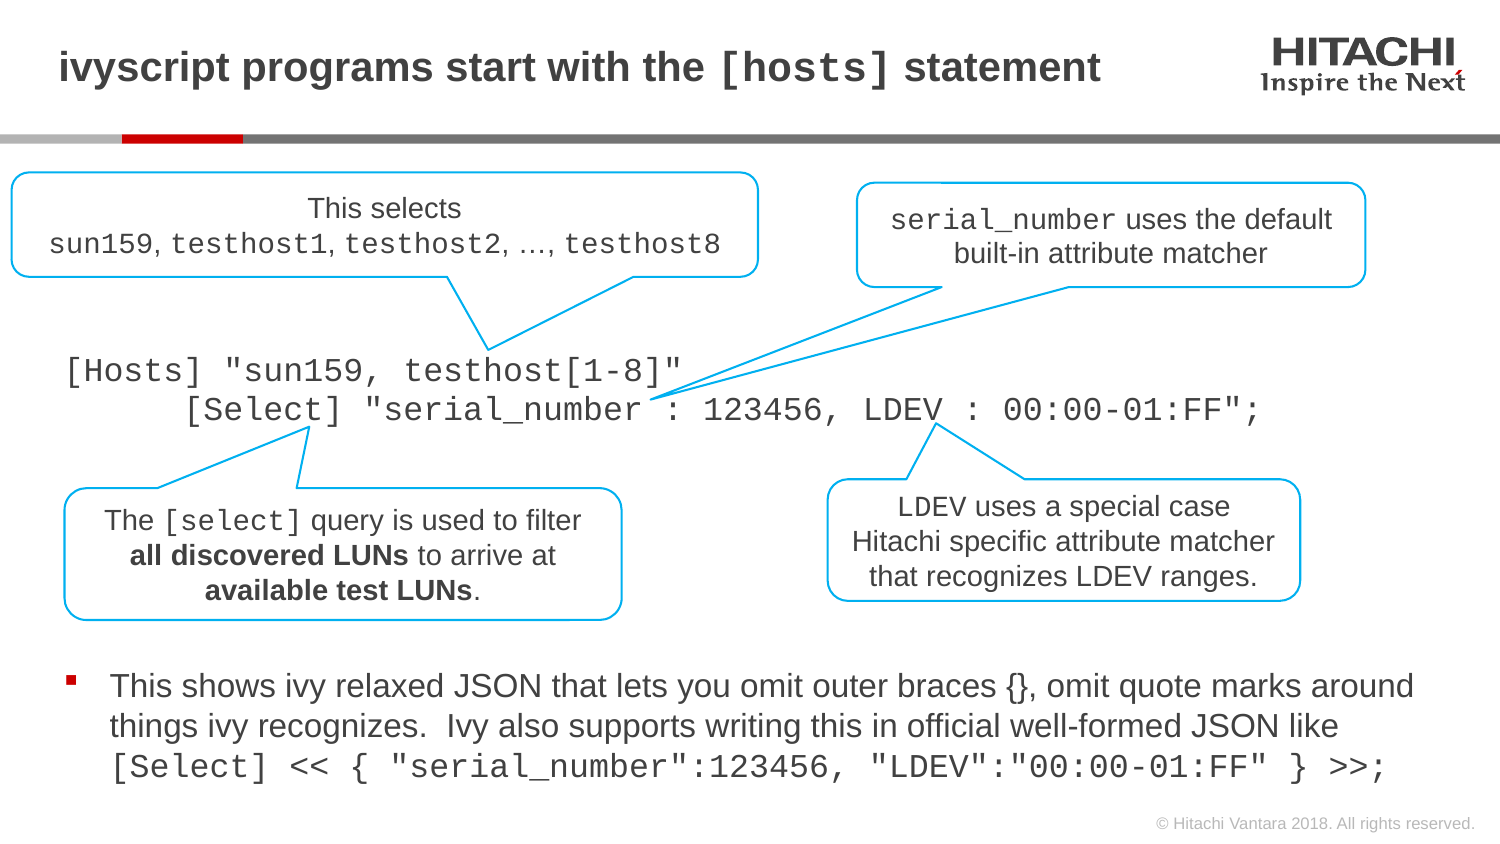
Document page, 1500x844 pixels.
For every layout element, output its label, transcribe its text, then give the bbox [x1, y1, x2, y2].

text_box LDEV uses a special case Hitachi specific attribute matcher that recognizes LDEV ranges. [825, 421, 1303, 603]
text_box The [select] query is used to filter all discovered LUNs to arrive at available test LUNs. [62, 424, 624, 623]
text_box serial_number uses the default built-in attribute matcher [648, 180, 1368, 402]
text_box This selects sun159, testhost1, testhost2, …, testhost8 [9, 170, 761, 352]
title ivyscript programs start with the [hosts] statement [43, 8, 1200, 129]
list [Hosts] "sun159, testhost[1-8]" [Select] "serial_number : 123456, LDEV : 00:00-01:FF"; This shows ivy relaxed JSON that lets you omit outer braces {}, omit quote marks around things ivy recognizes. Ivy also supports writing this in official well-formed JSON like [Select] << { "serial_number":123456, "LDEV":"00:00-01:FF" } >>; [48, 340, 1458, 798]
